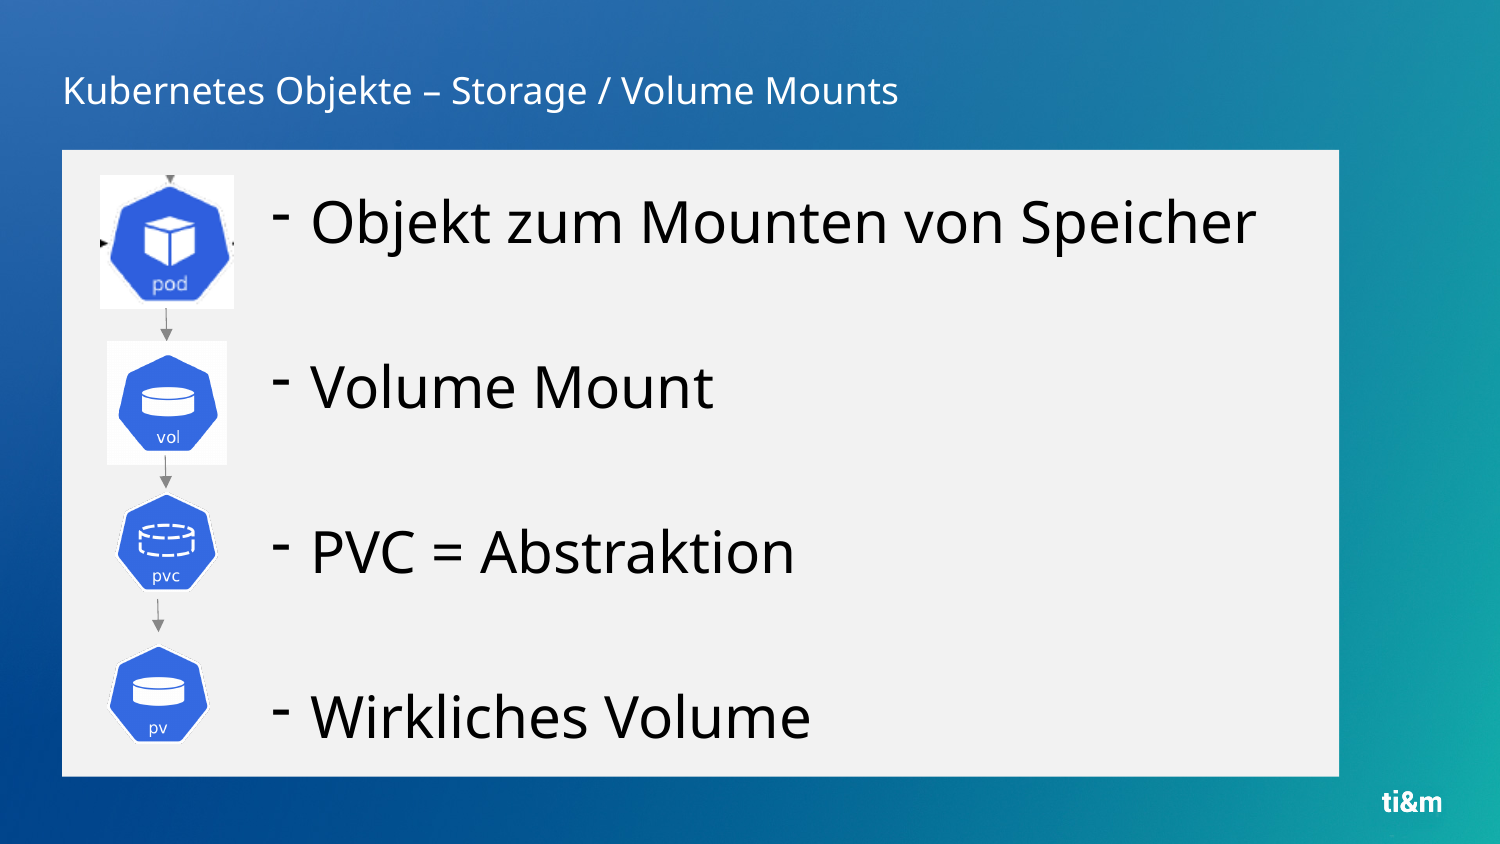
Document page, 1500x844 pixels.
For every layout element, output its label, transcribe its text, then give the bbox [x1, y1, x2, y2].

picture [100, 175, 234, 309]
picture [0, 0, 1500, 844]
text_box Objekt zum Mounten von Speicher Volume Mount PVC = Abstraktion Wirkliches Volume [271, 185, 1356, 751]
picture [107, 644, 210, 744]
title Kubernetes Objekte – Storage / Volume Mounts [62, 67, 1214, 150]
picture [107, 341, 227, 465]
text_box [61, 149, 1340, 778]
picture [115, 492, 218, 593]
